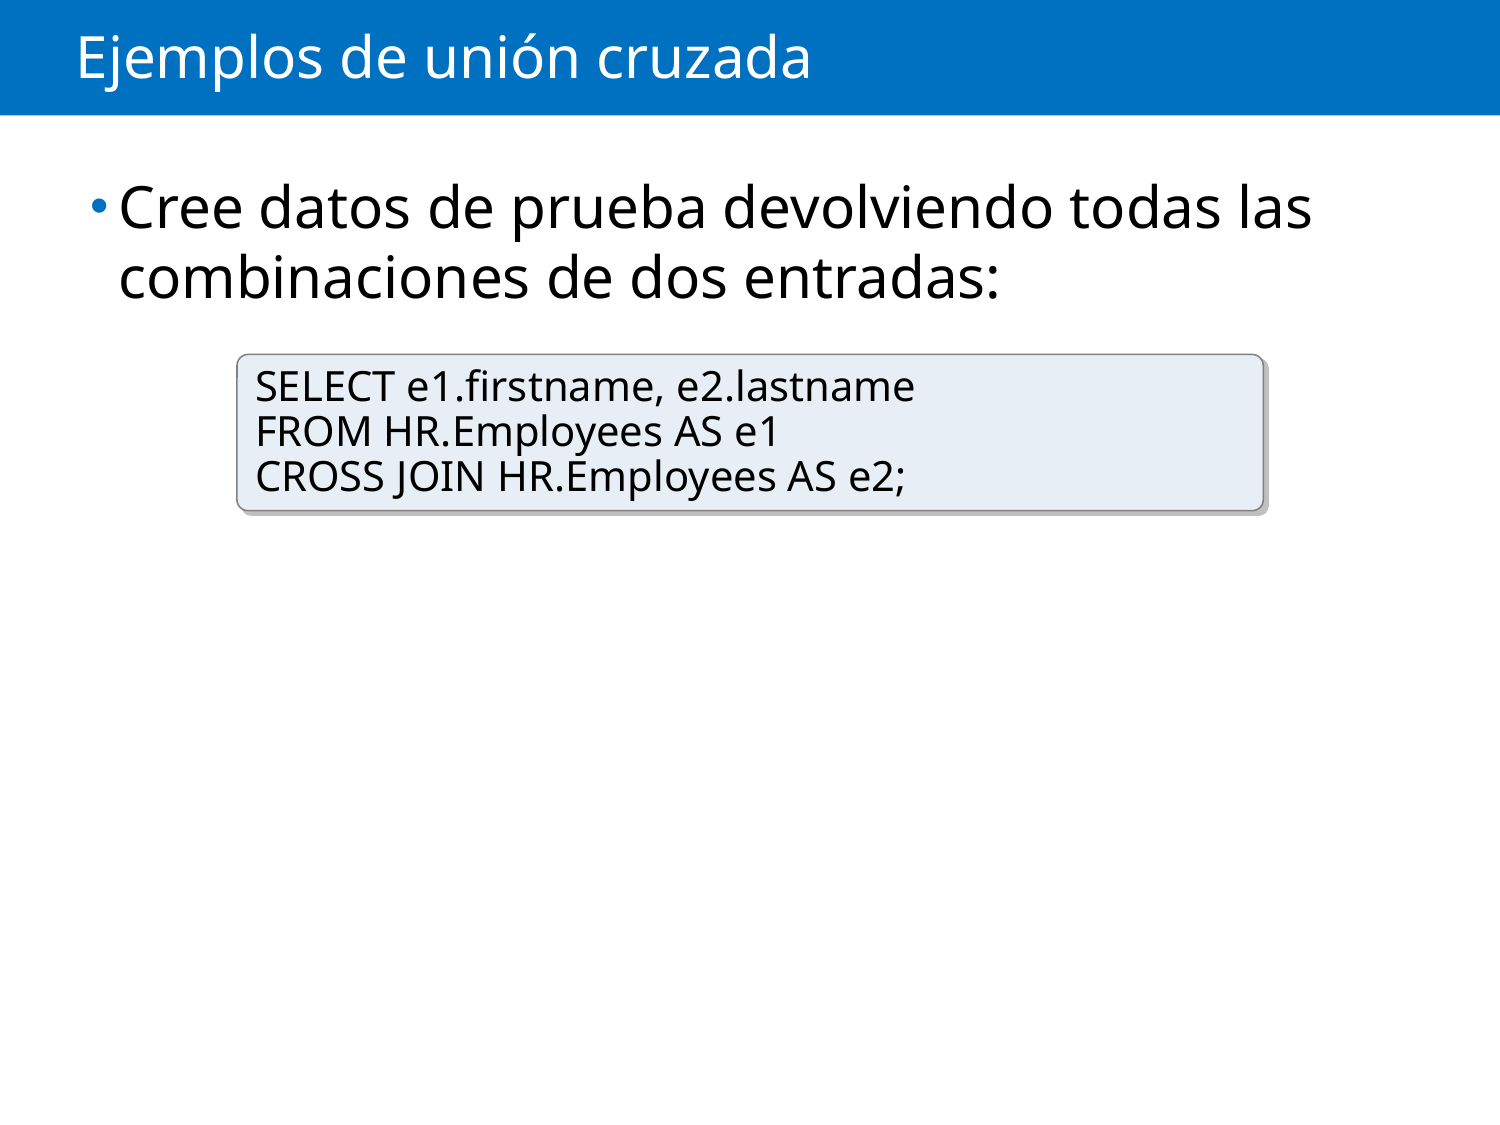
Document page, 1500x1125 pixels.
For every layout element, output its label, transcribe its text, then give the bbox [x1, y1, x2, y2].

text_box SELECT e1.firstname, e2.lastname FROM HR.Employees AS e1 CROSS JOIN HR.Employees AS e2; [236, 354, 1264, 511]
title Ejemplos de unión cruzada [75, 0, 1351, 122]
text_box Cree datos de prueba devolviendo todas las combinaciones de dos entradas: [75, 162, 1347, 883]
